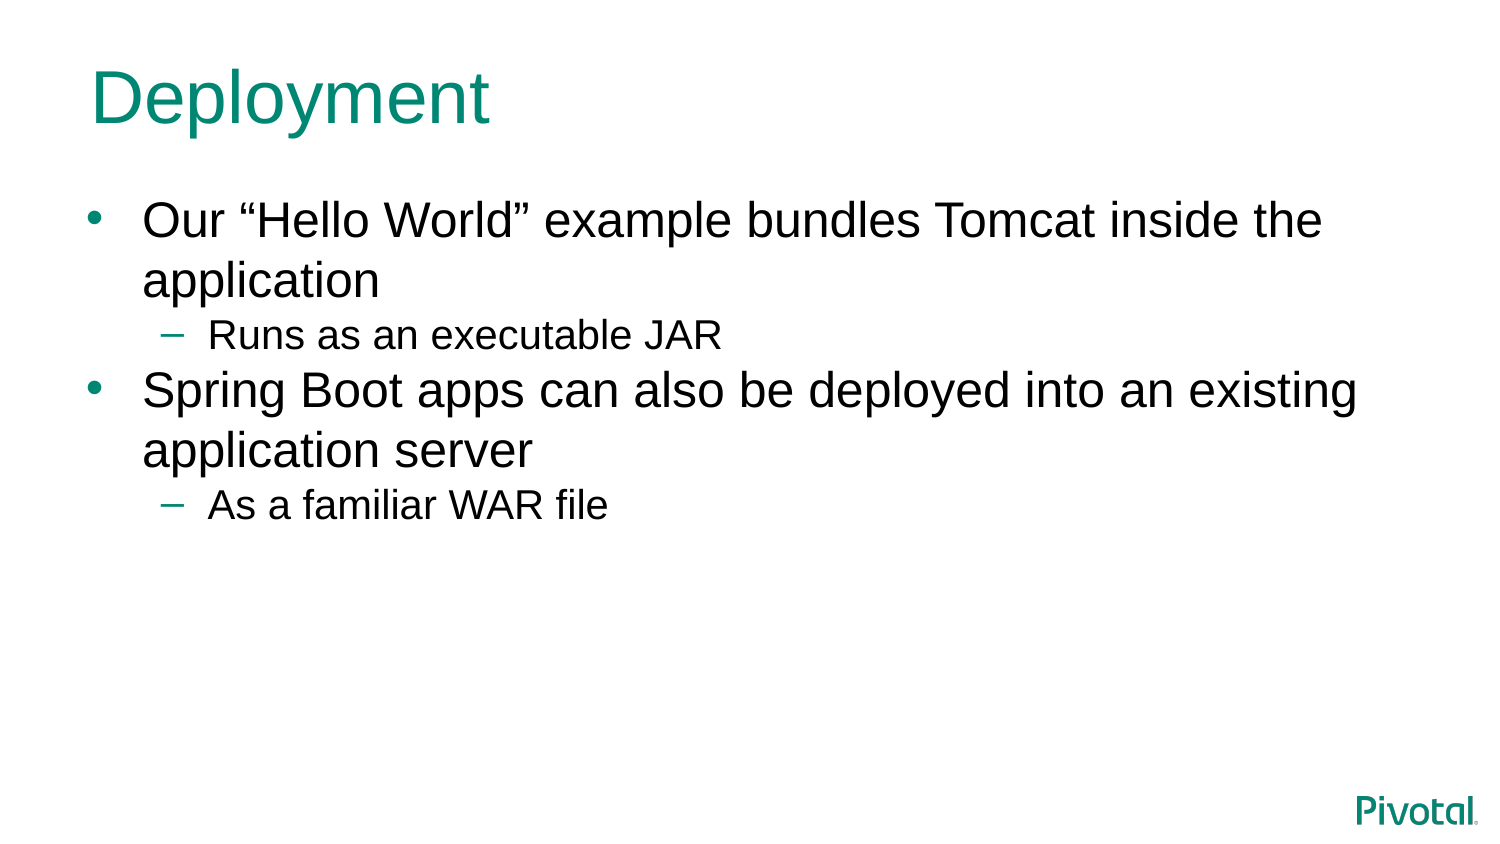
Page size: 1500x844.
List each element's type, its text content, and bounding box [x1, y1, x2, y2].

text_box [1373, 804, 1404, 844]
list Our “Hello World” example bundles Tomcat inside the application Runs as an executable JAR Spring Boot apps can also be deployed into an existing application server As a familiar WAR file [70, 102, 1474, 734]
picture [1357, 796, 1478, 825]
title Deployment [75, 33, 1425, 102]
